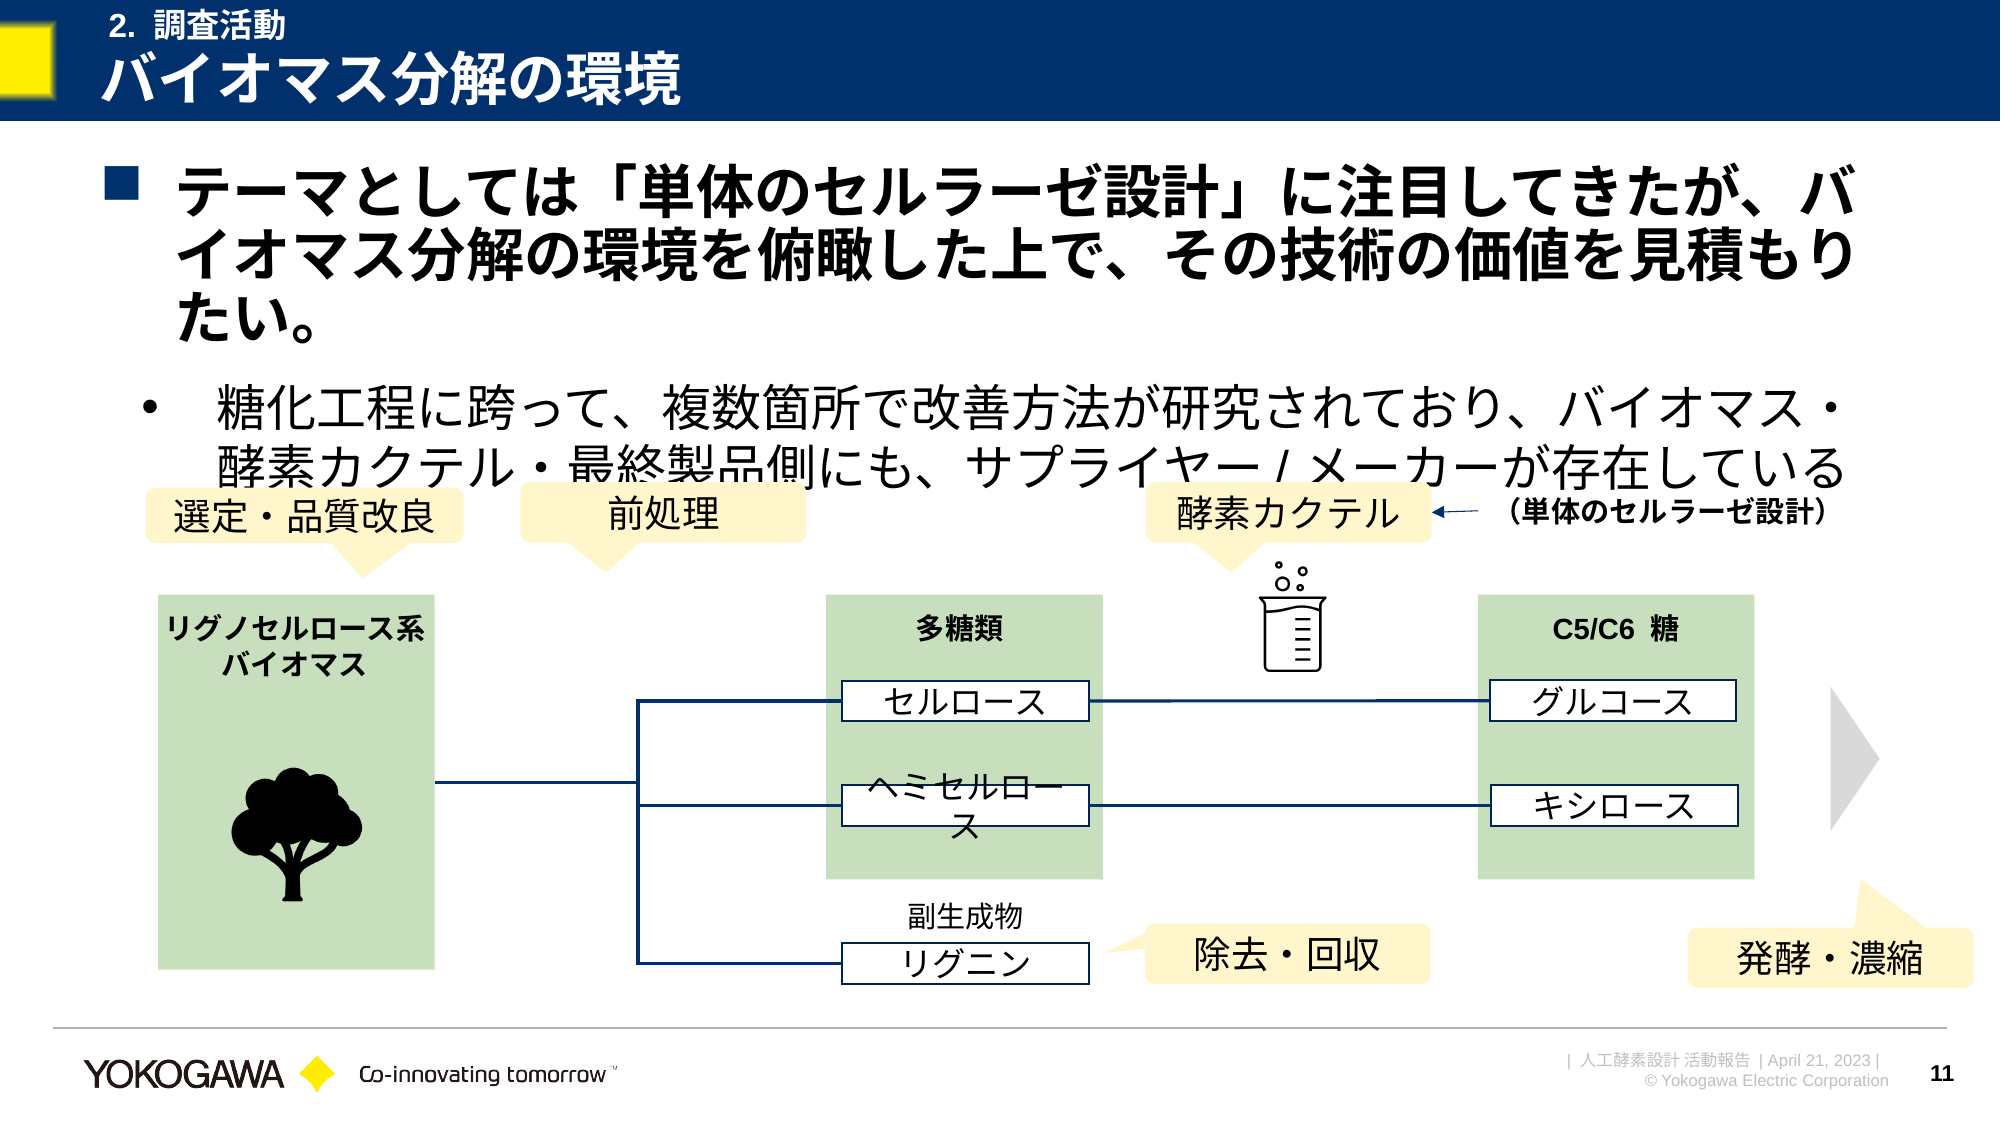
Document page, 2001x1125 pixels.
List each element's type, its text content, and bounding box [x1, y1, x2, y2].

text_box 2. 調査活動 [93, 0, 836, 52]
title バイオマス分解の環境 [84, 39, 1955, 125]
picture [1232, 556, 1353, 677]
text_box [157, 689, 436, 971]
text_box [843, 703, 1104, 804]
text_box 前処理 [519, 481, 808, 574]
text_box リグノセルロース系 バイオマス [149, 603, 441, 689]
text_box 酵素カクテル [1144, 481, 1433, 574]
picture [83, 1055, 617, 1093]
text_box セルロース [841, 680, 1090, 722]
text_box 選定・品質改良 [144, 486, 465, 580]
text_box [157, 594, 436, 603]
text_box ヘミセルロース [843, 784, 1090, 827]
text_box キシロース [1490, 784, 1739, 827]
text_box 副生成物 [892, 891, 1039, 942]
text_box [843, 807, 1104, 880]
text_box グルコース [1489, 679, 1737, 722]
list テーマとしては「単体のセルラーゼ設計」に注目してきたが、バイオマス分解の環境を俯瞰した上で、その技術の価値を見積もりたい。 糖化工程に跨って、複数箇所で改善方法が研究されており、バイオマス・酵素カクテル・最終製品側にも、サプライヤー/メーカーが存在している [84, 155, 1918, 286]
text_box （単体のセルラーゼ設計） [1478, 485, 1859, 536]
text_box 発酵・濃縮 [1686, 877, 1975, 990]
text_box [434, 701, 843, 782]
text_box リグニン [841, 942, 1090, 985]
picture [0, 6, 69, 115]
text_box 多糖類 [901, 603, 1019, 654]
text_box C5/C6 糖 [1537, 603, 1695, 654]
picture [221, 758, 372, 909]
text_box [434, 806, 843, 964]
text_box 除去・回収 [1103, 922, 1432, 985]
text_box [825, 594, 1104, 699]
slide_number 11 [1904, 1042, 1970, 1103]
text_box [434, 782, 843, 806]
text_box [1829, 683, 1881, 835]
text_box [1477, 594, 1755, 880]
